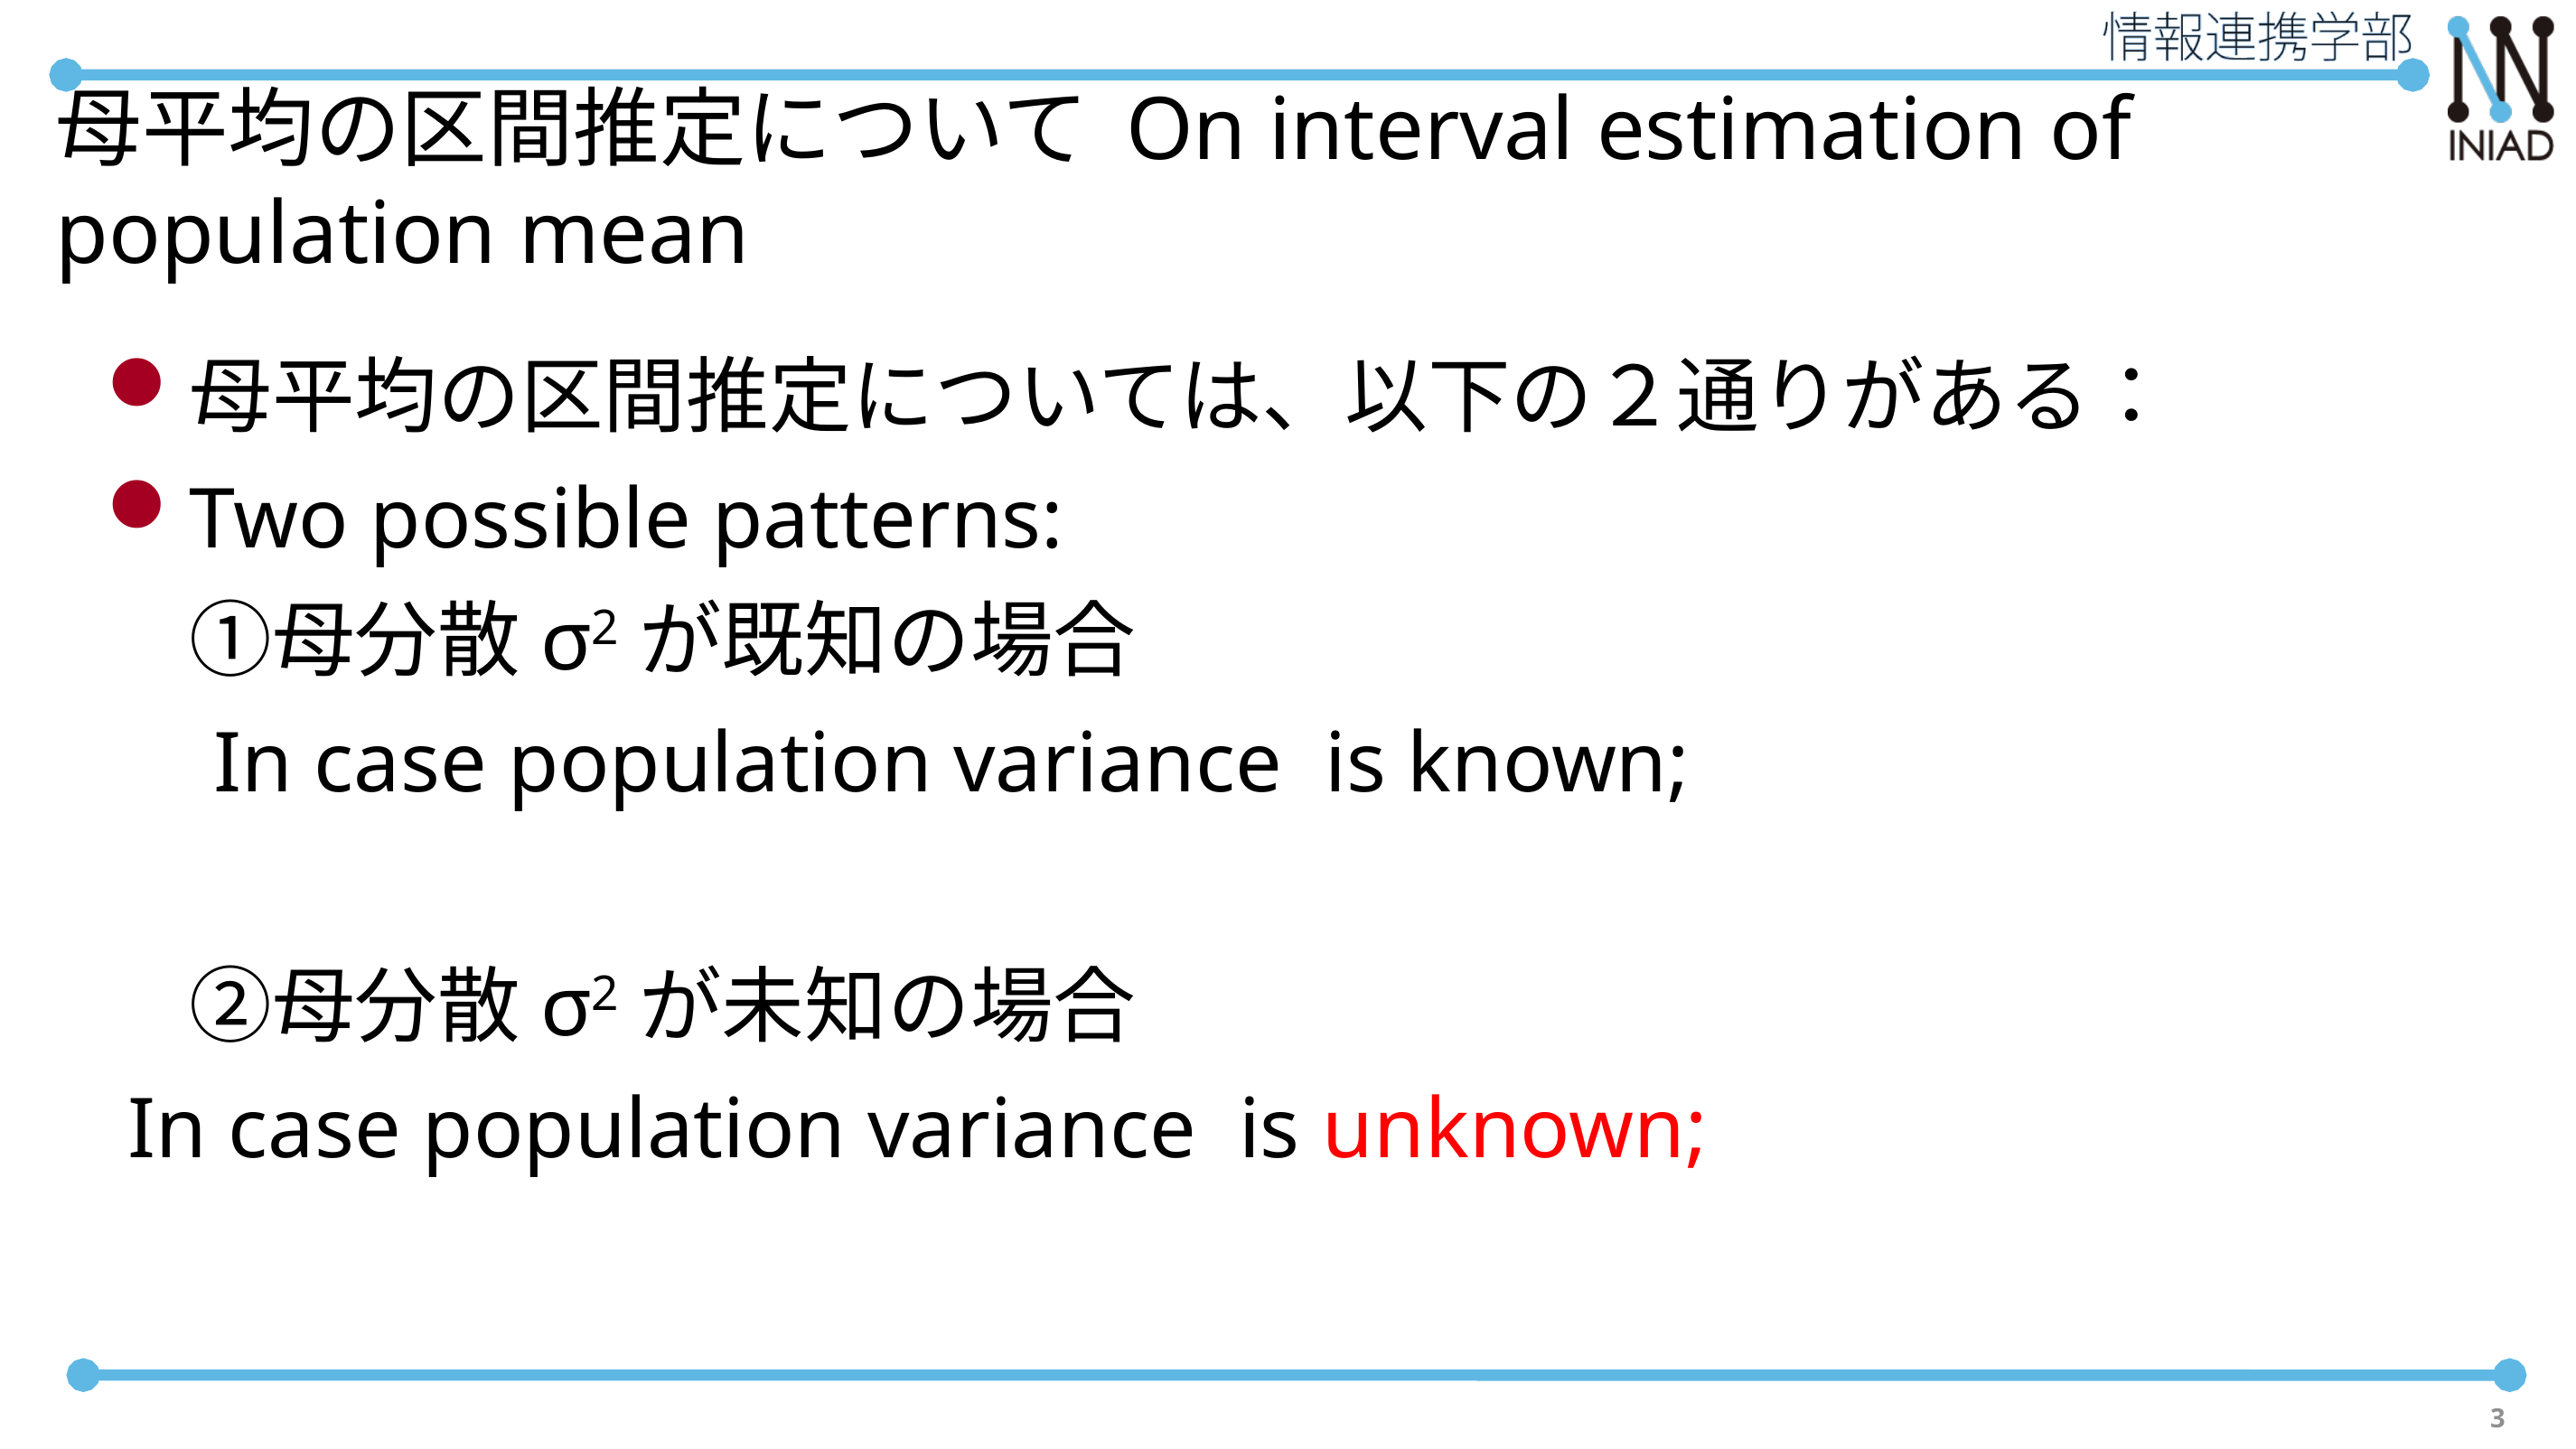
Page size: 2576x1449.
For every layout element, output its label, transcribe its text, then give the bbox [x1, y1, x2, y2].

slide_number 3 [2376, 1376, 2519, 1445]
title 母平均の区間推定について On interval estimation of population mean [55, 72, 2413, 284]
picture [2448, 12, 2555, 170]
